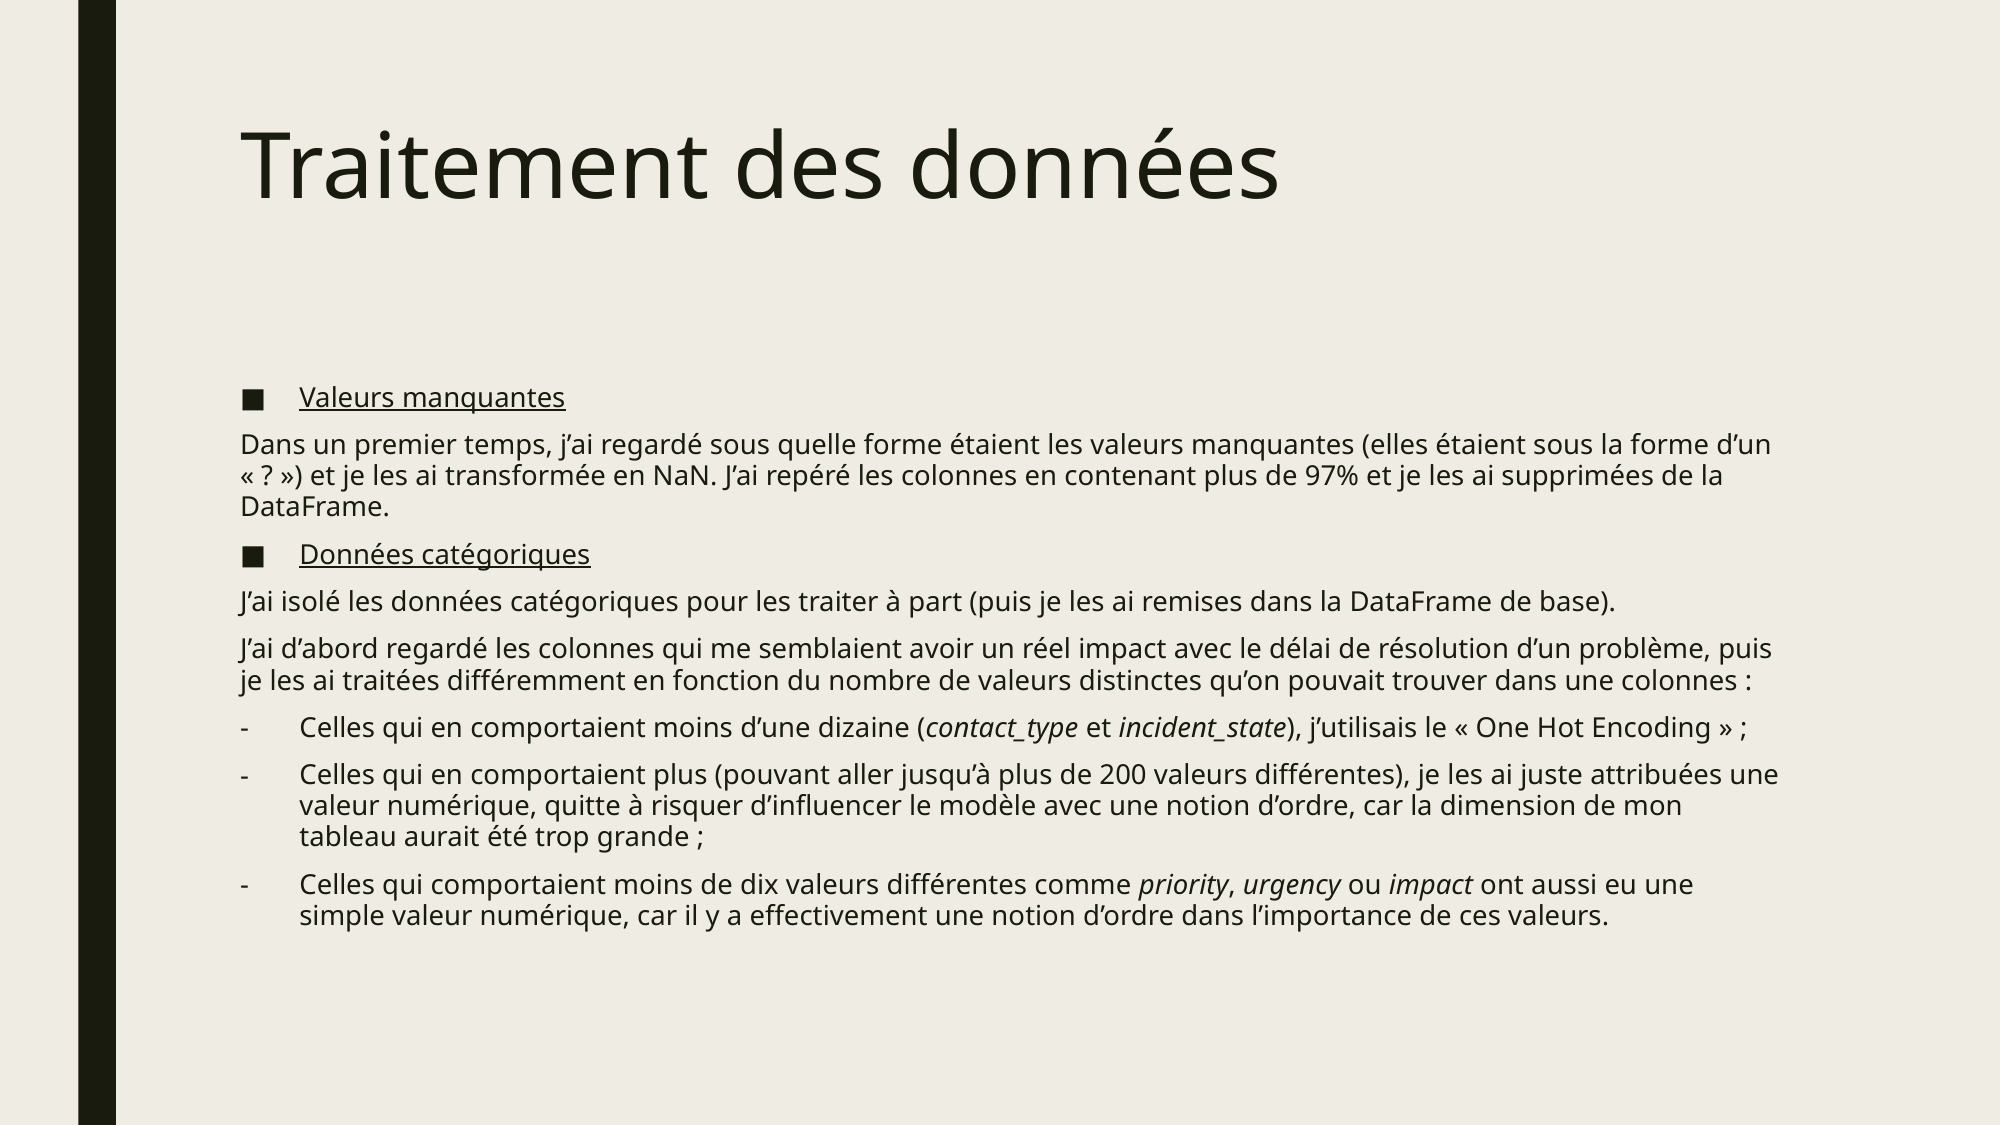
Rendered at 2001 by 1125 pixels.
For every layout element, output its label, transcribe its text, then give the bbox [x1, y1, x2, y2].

list Valeurs manquantes Dans un premier temps, j’ai regardé sous quelle forme étaient les valeurs manquantes (elles étaient sous la forme d’un « ? ») et je les ai transformée en NaN. J’ai repéré les colonnes en contenant plus de 97% et je les ai supprimées de la DataFrame. Données catégoriques J’ai isolé les données catégoriques pour les traiter à part (puis je les ai remises dans la DataFrame de base). J’ai d’abord regardé les colonnes qui me semblaient avoir un réel impact avec le délai de résolution d’un problème, puis je les ai traitées différemment en fonction du nombre de valeurs distinctes qu’on pouvait trouver dans une colonnes : Celles qui en comportaient moins d’une dizaine (contact_type et incident_state), j’utilisais le « One Hot Encoding » ; Celles qui en comportaient plus (pouvant aller jusqu’à plus de 200 valeurs différentes), je les ai juste attribuées une valeur numérique, quitte à risquer d’influencer le modèle avec une notion d’ordre, car la dimension de mon tableau aurait été trop grande ; Celles qui comportaient moins de dix valeurs différentes comme priority, urgency ou impact ont aussi eu une simple valeur numérique, car il y a effectivement une notion d’ordre dans l’importance de ces valeurs. [225, 375, 1800, 963]
title Traitement des données [225, 112, 1800, 357]
